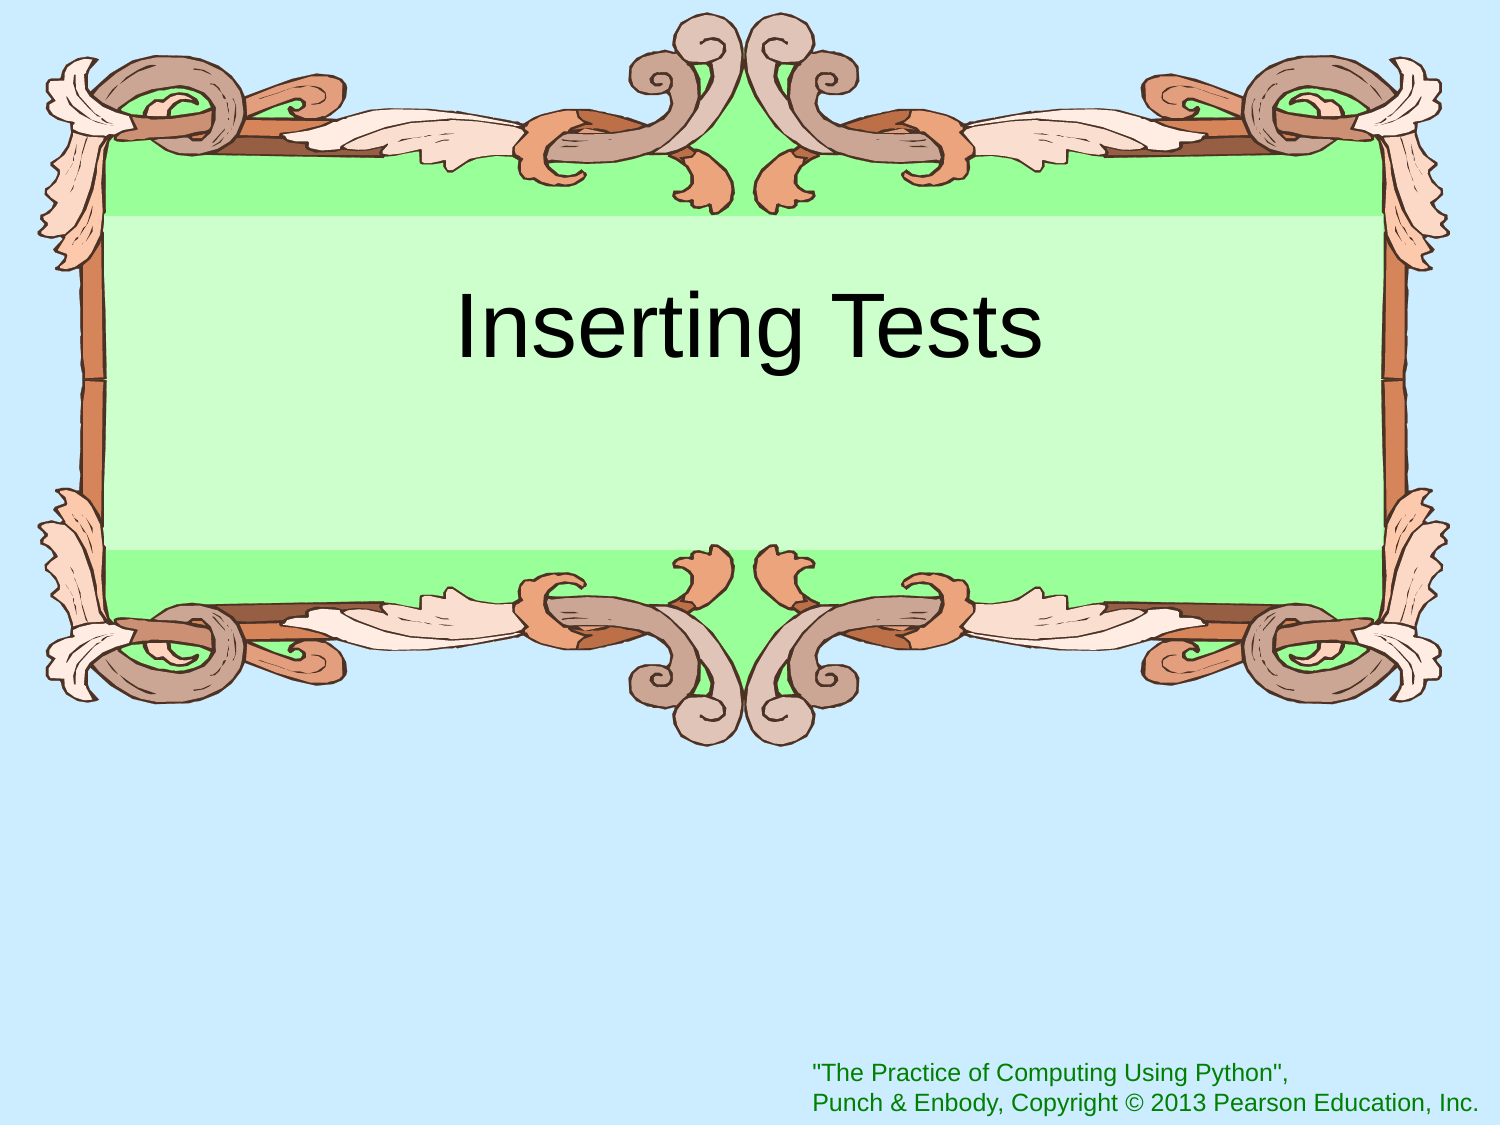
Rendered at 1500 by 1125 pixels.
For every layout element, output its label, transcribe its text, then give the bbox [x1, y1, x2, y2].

title Inserting Tests [112, 200, 1388, 442]
